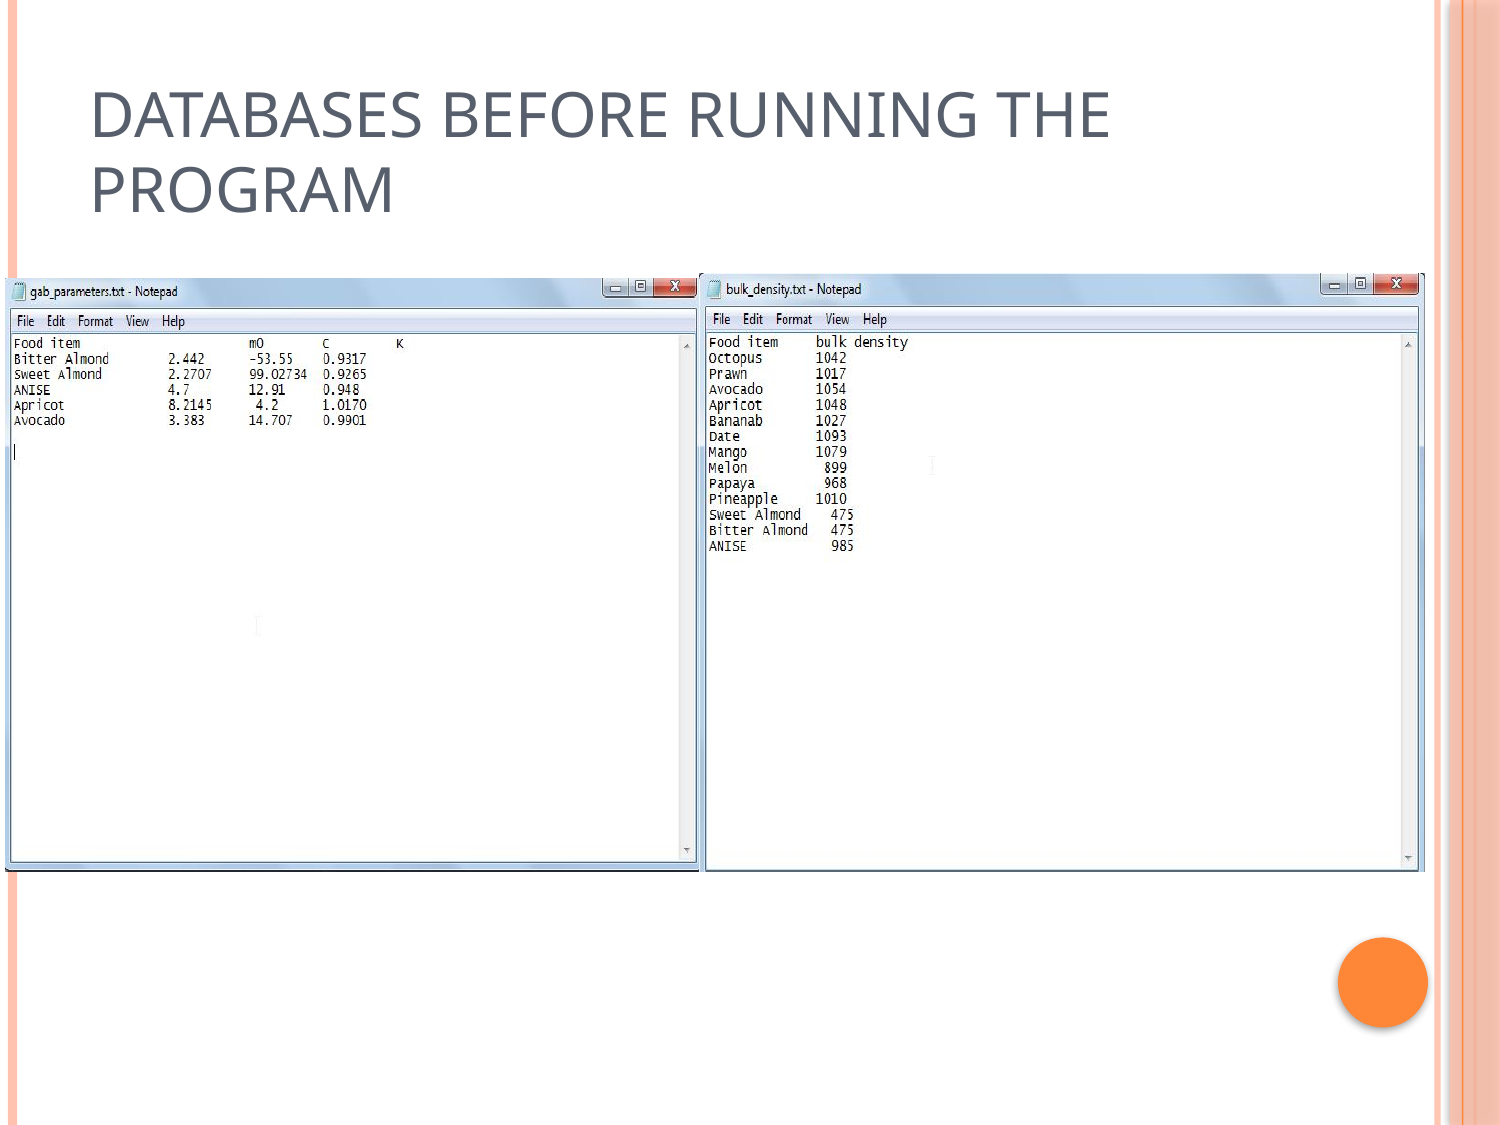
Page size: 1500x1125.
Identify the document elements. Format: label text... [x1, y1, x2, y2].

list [699, 273, 1426, 873]
title Databases before running the program [75, 45, 1300, 233]
picture [4, 277, 699, 873]
